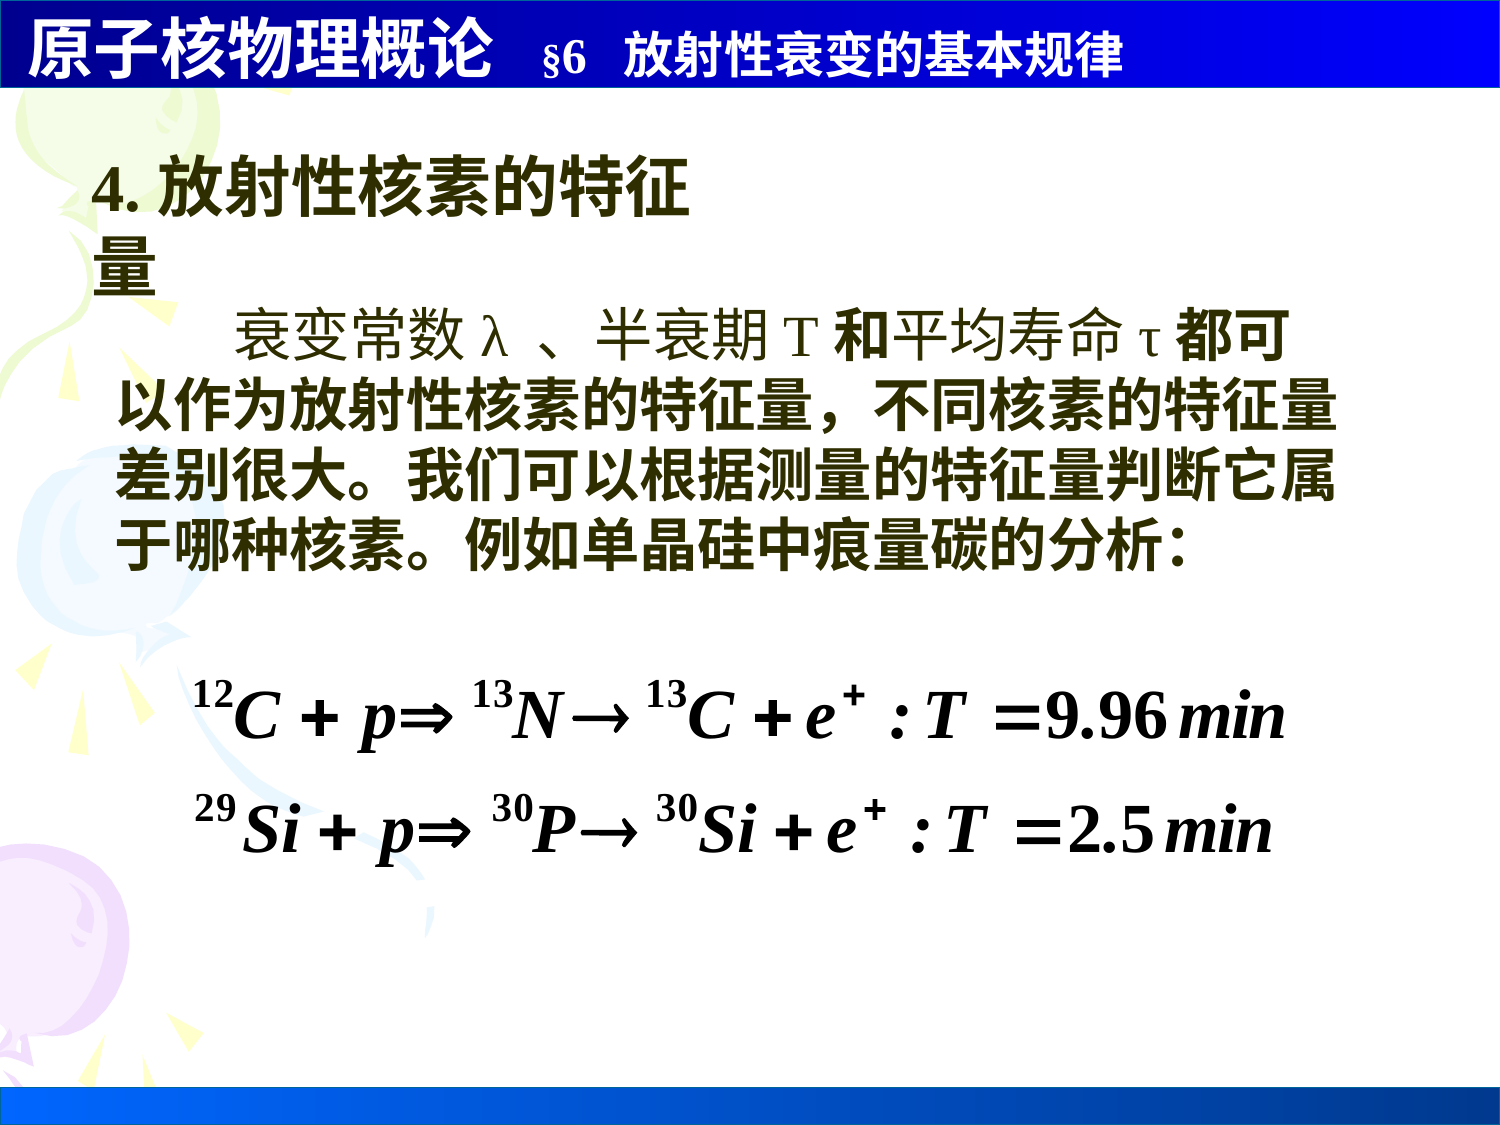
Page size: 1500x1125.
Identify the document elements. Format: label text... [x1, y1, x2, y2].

text_box 衰变常数λ 、半衰期T和平均寿命τ都可以作为放射性核素的特征量，不同核素的特征量差别很大。我们可以根据测量的特征量判断它属于哪种核素。例如单晶硅中痕量碳的分析： [100, 290, 1365, 586]
text_box 4.放射性核素的特征量 [76, 137, 762, 312]
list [183, 661, 1306, 885]
